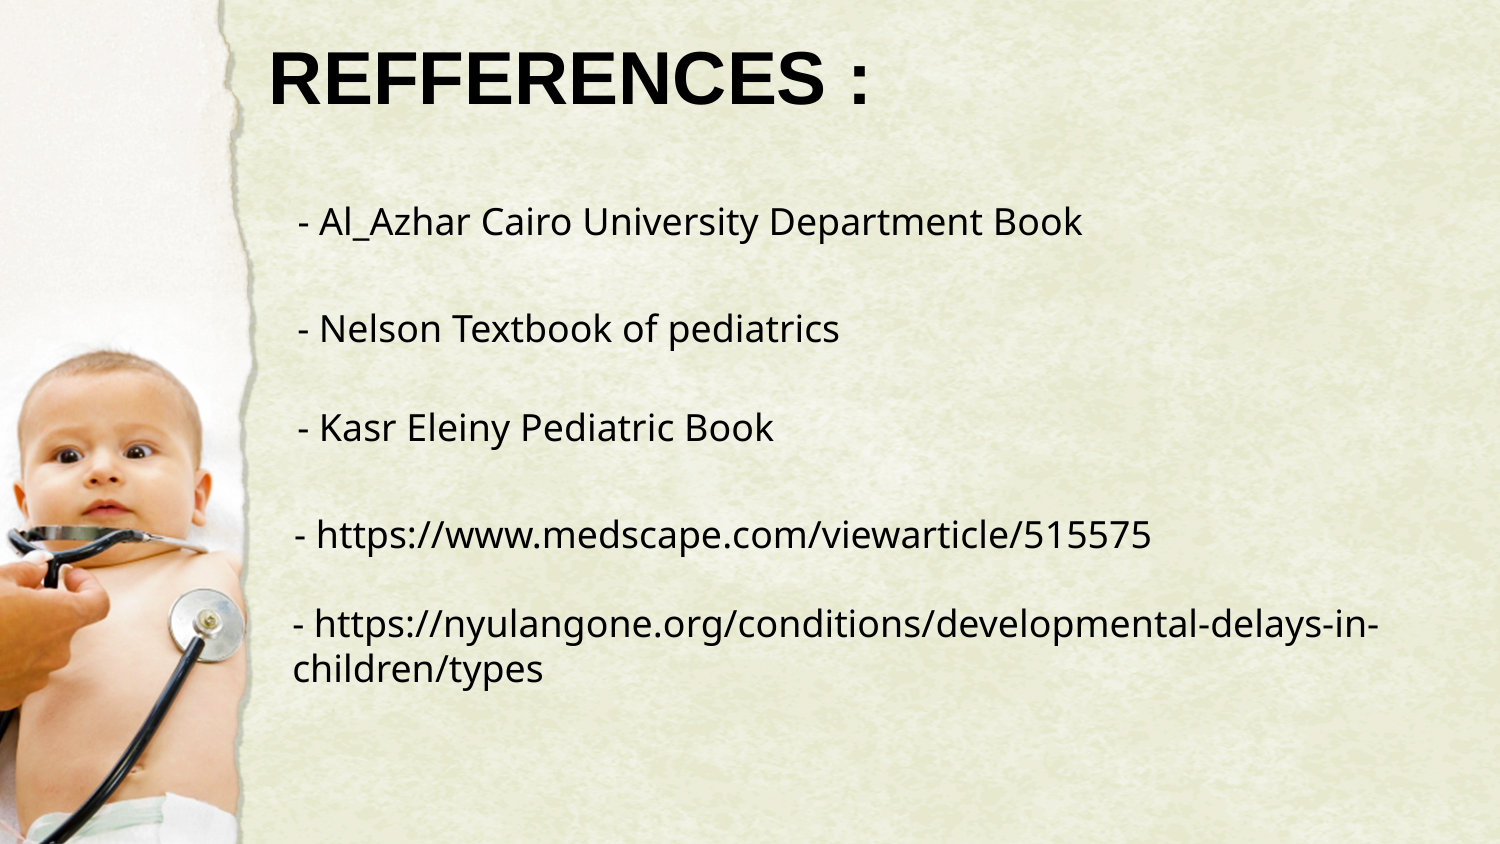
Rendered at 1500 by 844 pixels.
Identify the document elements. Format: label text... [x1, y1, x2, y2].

picture [0, 0, 1500, 844]
text_box - Kasr Eleiny Pediatric Book [282, 396, 1033, 457]
text_box - Nelson Textbook of pediatrics [282, 297, 1033, 358]
text_box - https://nyulangone.org/conditions/developmental-delays-in-children/types [277, 592, 1477, 698]
text_box - https://www.medscape.com/viewarticle/515575 [279, 504, 1260, 564]
text_box - Al_Azhar Cairo University Department Book [282, 190, 1128, 251]
title REFFERENCES : [253, 4, 1500, 146]
